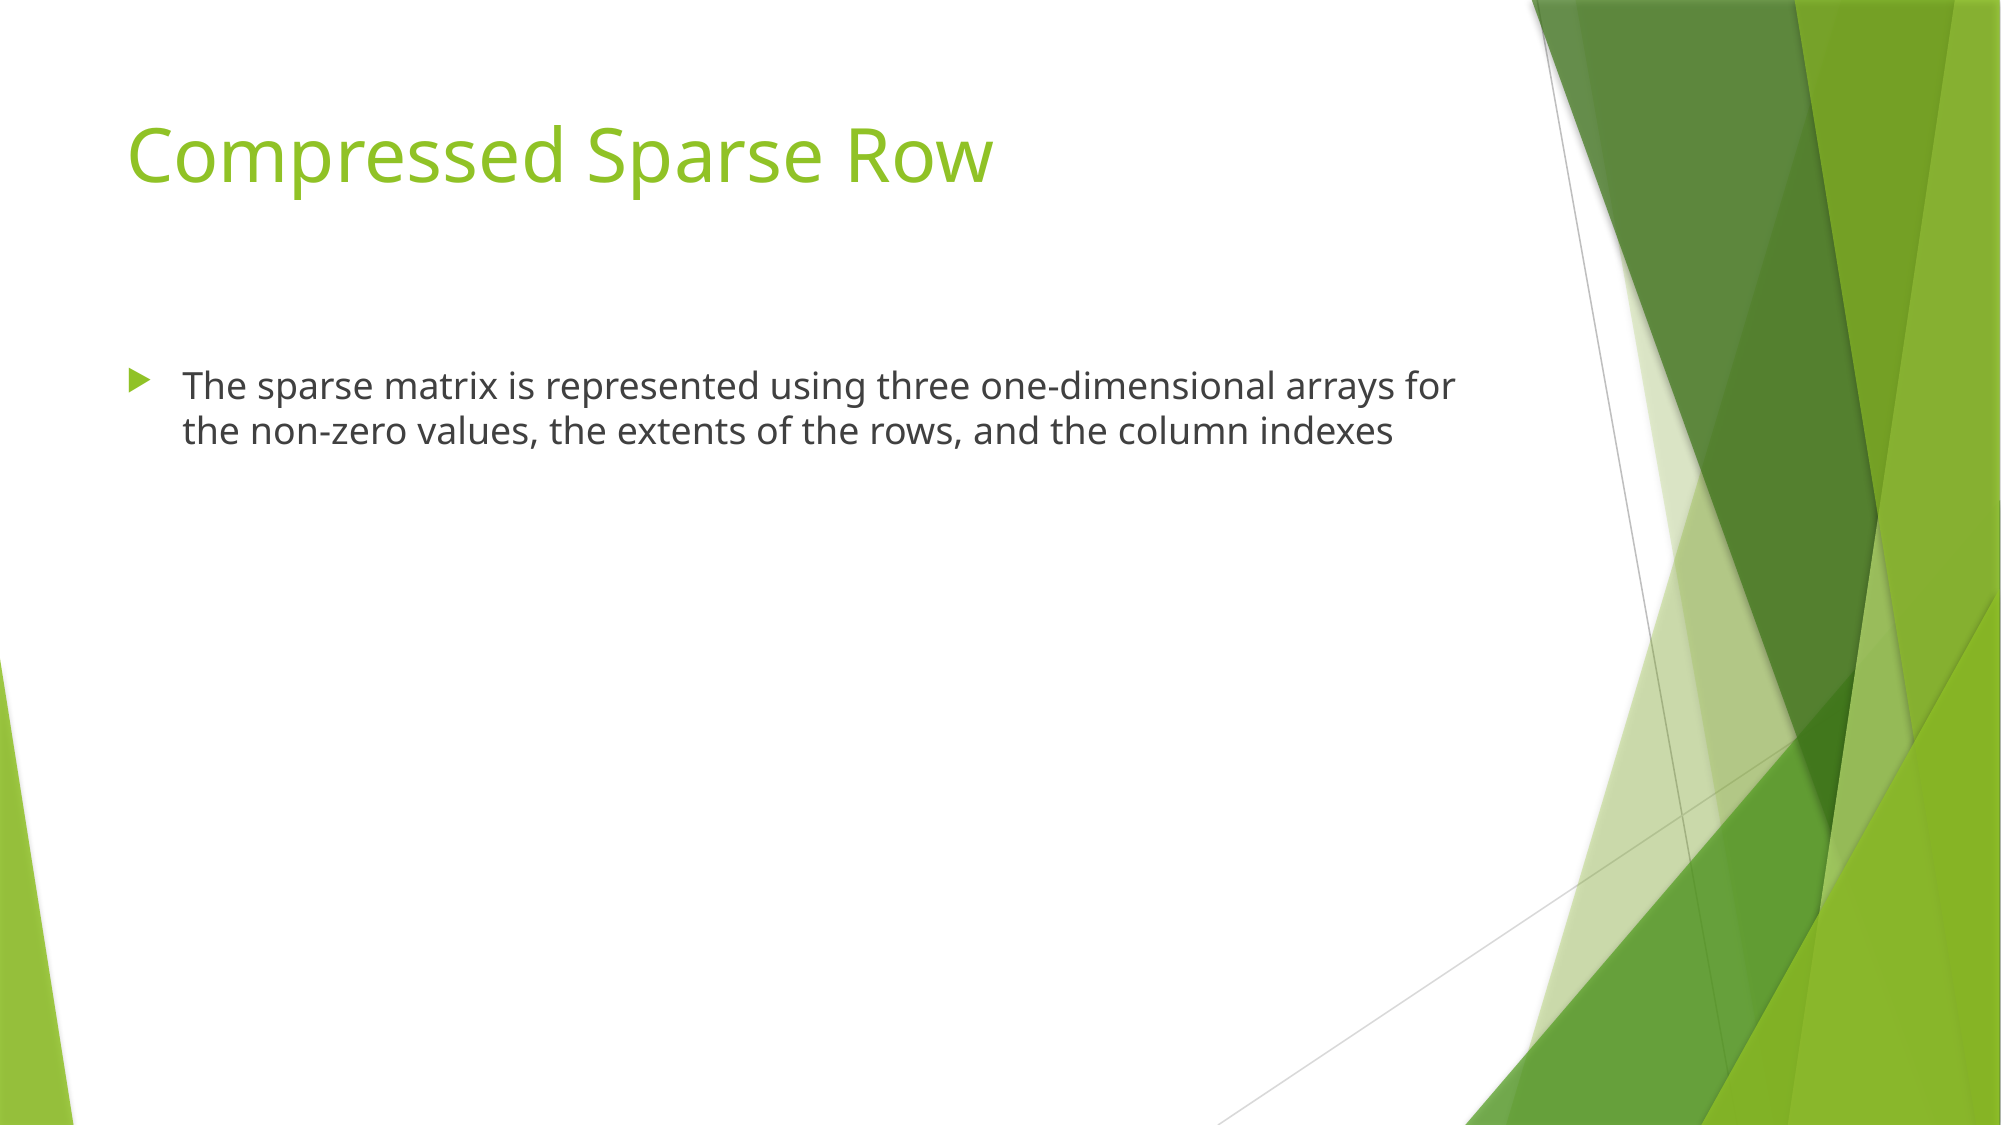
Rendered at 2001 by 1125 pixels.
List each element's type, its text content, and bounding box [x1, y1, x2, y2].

list The sparse matrix is represented using three one-dimensional arrays for the non-zero values, the extents of the rows, and the column indexes [111, 354, 1522, 992]
title Compressed Sparse Row [111, 99, 1522, 317]
